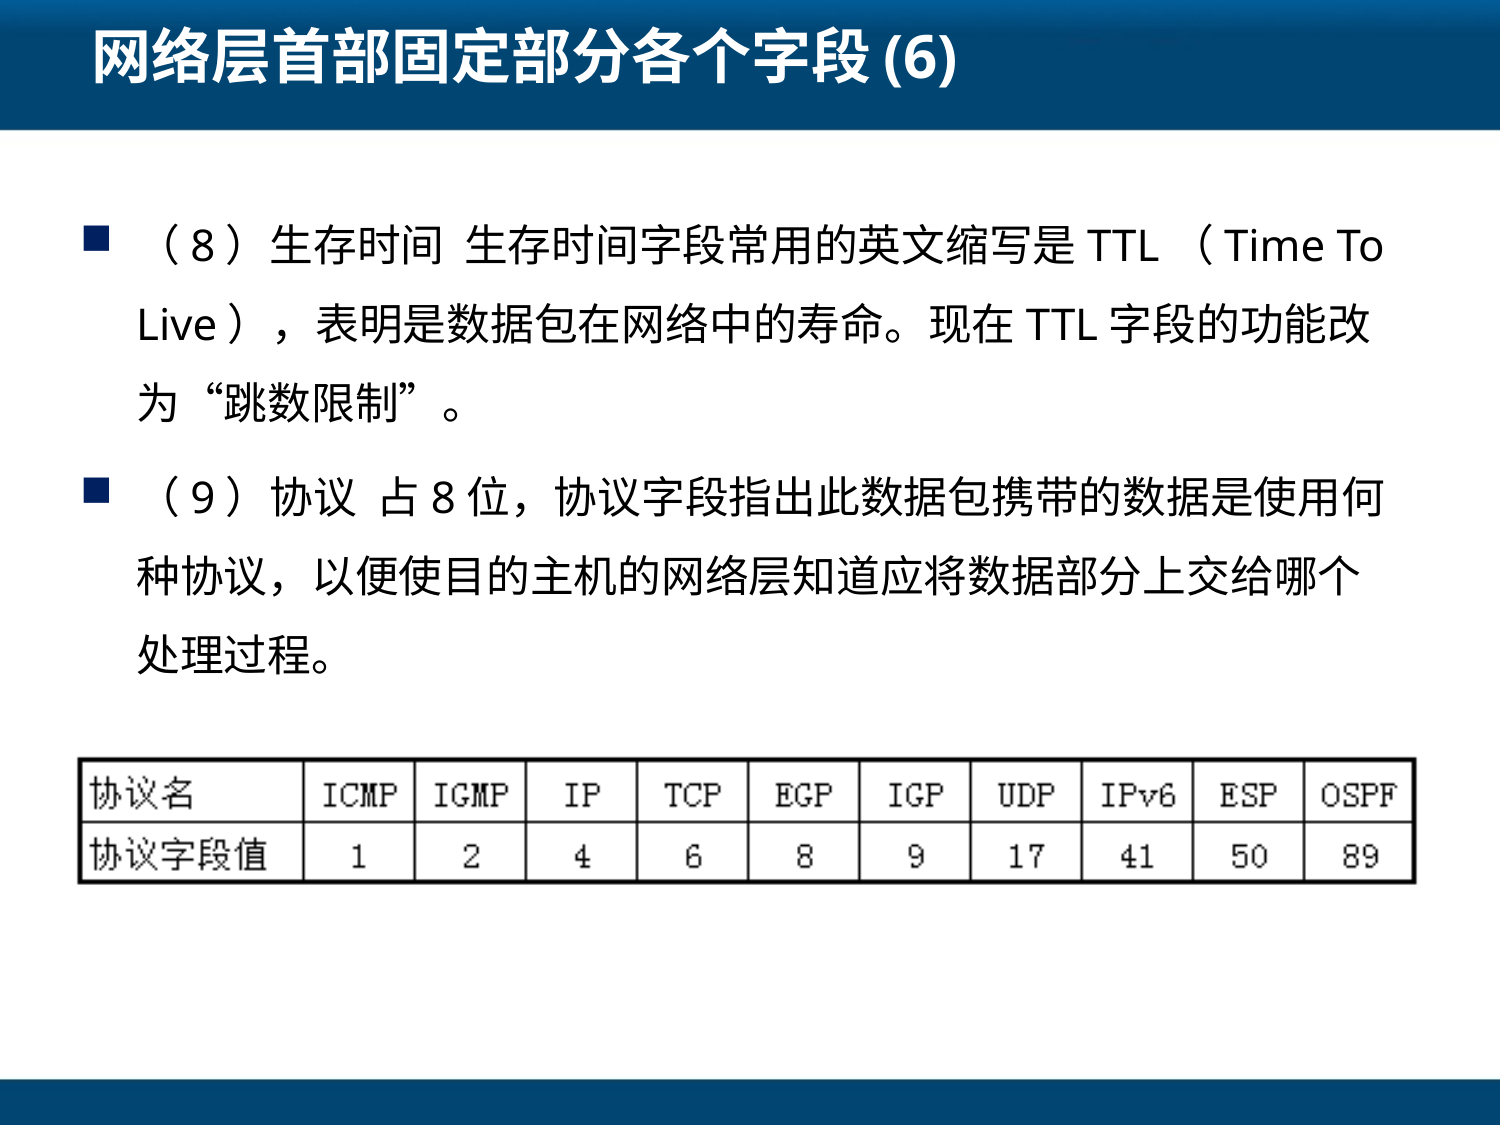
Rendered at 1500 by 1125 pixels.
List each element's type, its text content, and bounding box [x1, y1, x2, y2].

picture [0, 0, 1500, 1125]
list （8）生存时间 生存时间字段常用的英文缩写是TTL（Time To Live），表明是数据包在网络中的寿命。现在TTL字段的功能改为“跳数限制”。 （9）协议 占8位，协议字段指出此数据包携带的数据是使用何种协议，以便使目的主机的网络层知道应将数据部分上交给哪个处理过程。 [64, 184, 1415, 927]
title 网络层首部固定部分各个字段(6) [76, 19, 1427, 100]
